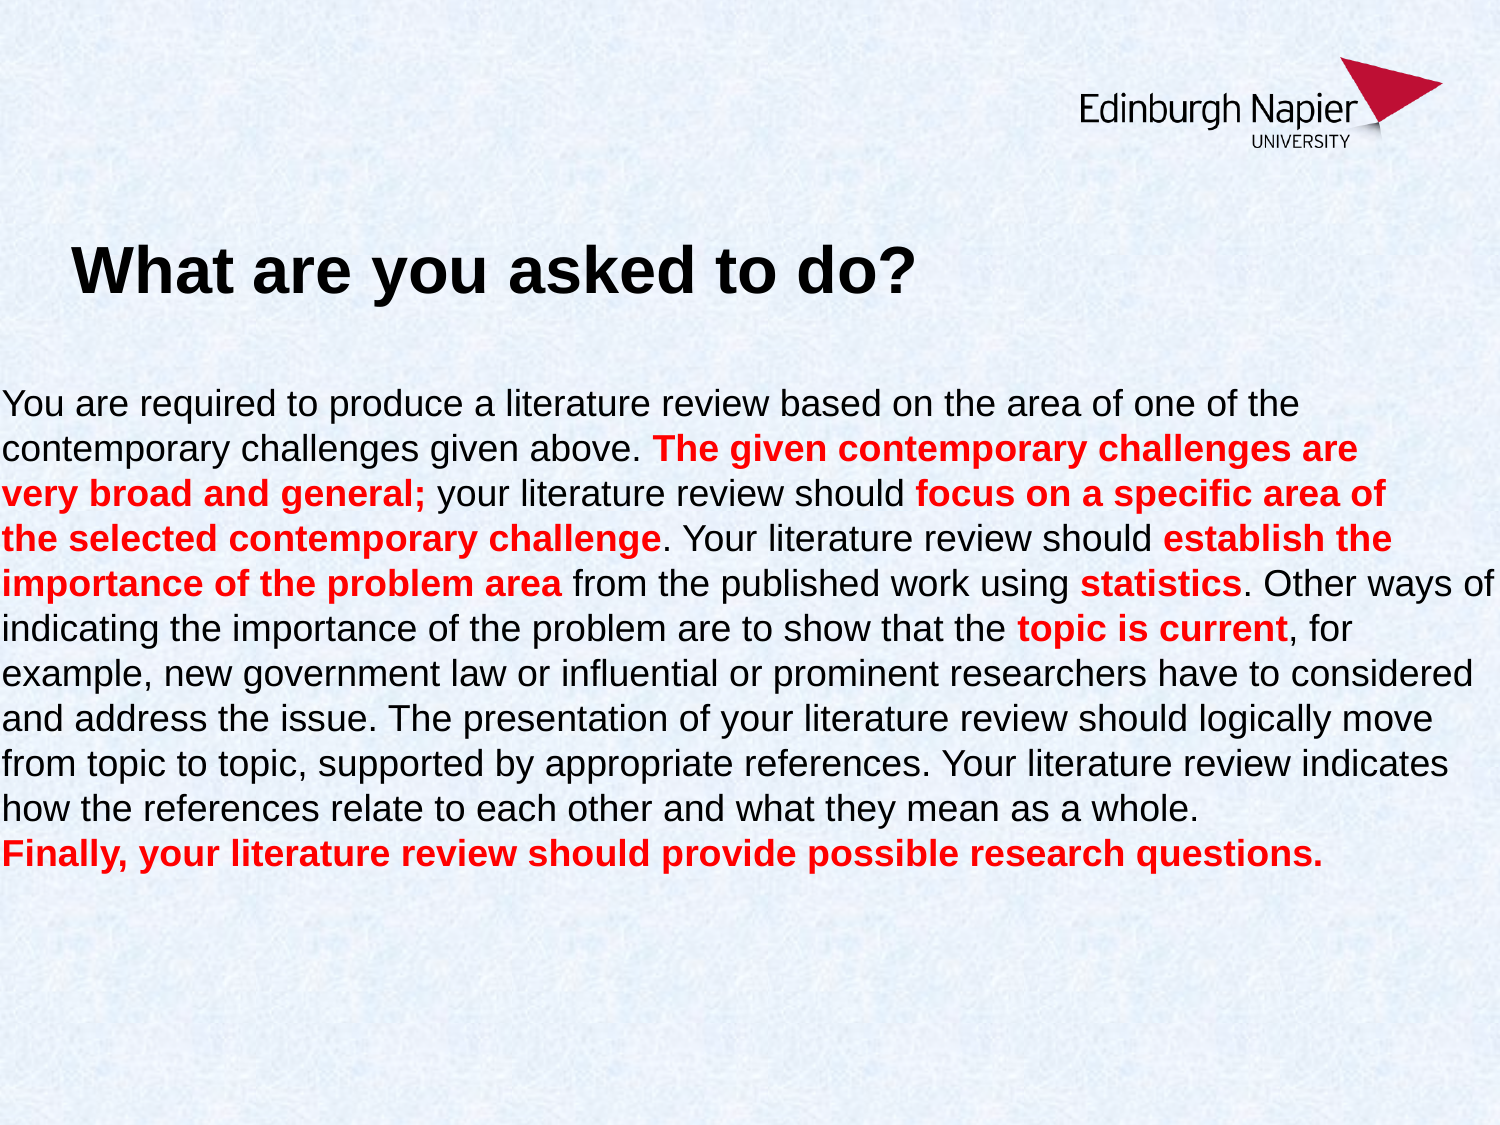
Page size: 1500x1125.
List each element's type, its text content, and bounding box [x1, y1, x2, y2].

picture [1081, 57, 1443, 148]
title What are you asked to do? [56, 209, 1443, 325]
text_box You are required to produce a literature review based on the area of one of the contemporary challenges given above. The given contemporary challenges are very broad and general; your literature review should focus on a specific area of the selected contemporary challenge. Your literature review should establish the importance of the problem area from the published work using statistics. Other ways of indicating the importance of the problem are to show that the topic is current, for example, new government law or influential or prominent researchers have to considered and address the issue. The presentation of your literature review should logically move from topic to topic, supported by appropriate references. Your literature review indicates how the references relate to each other and what they mean as a whole. Finally, your literature review should provide possible research questions. [0, 371, 1500, 882]
